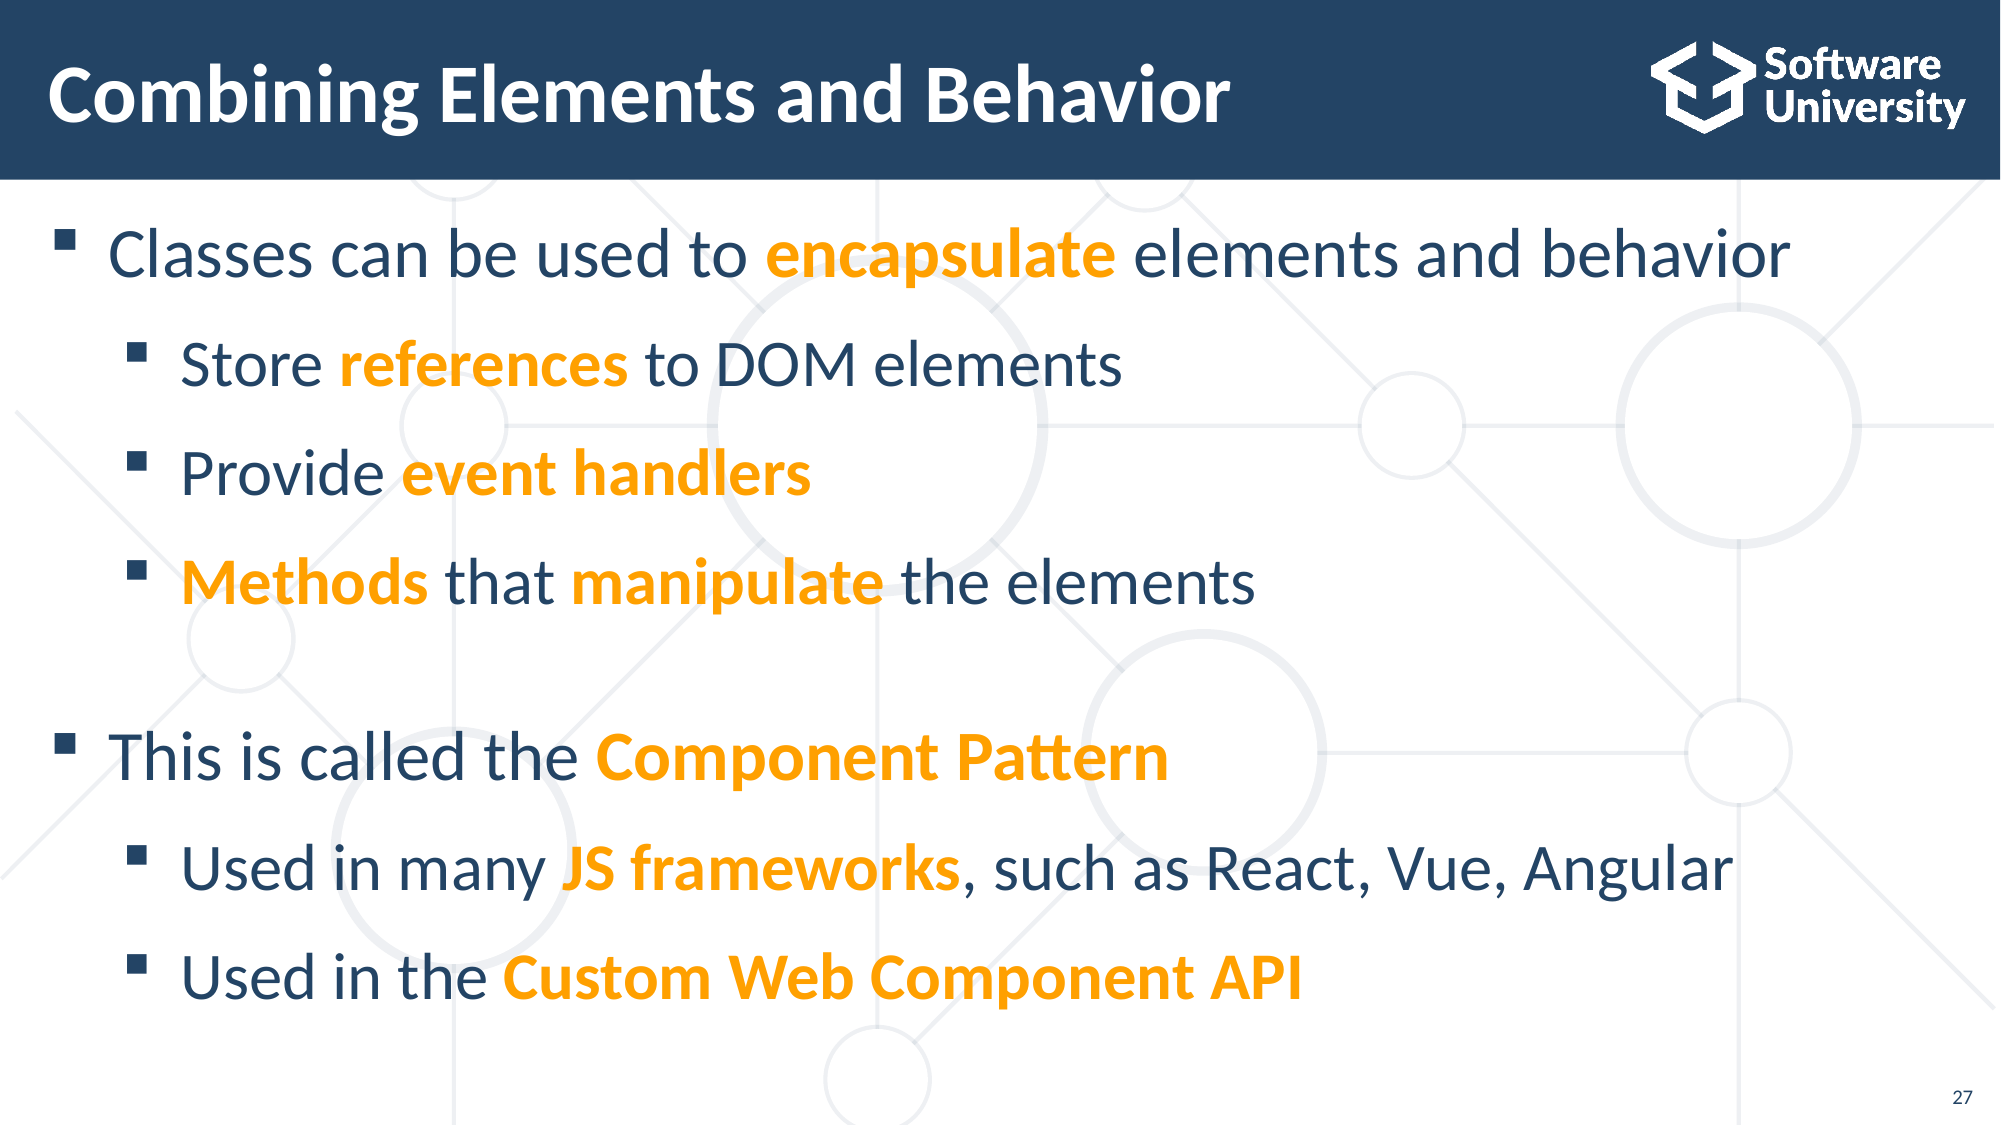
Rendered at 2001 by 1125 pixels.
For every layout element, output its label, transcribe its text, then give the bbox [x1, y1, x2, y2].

title Combining Elements and Behavior [31, 16, 1625, 162]
slide_number 27 [1927, 1067, 1989, 1117]
picture [1651, 41, 1966, 134]
list Classes can be used to encapsulate elements and behavior Store references to DOM elements Provide event handlers Methods that manipulate the elements This is called the Component Pattern Used in many JS frameworks, such as React, Vue, Angular Used in the Custom Web Component API [31, 196, 1970, 1104]
